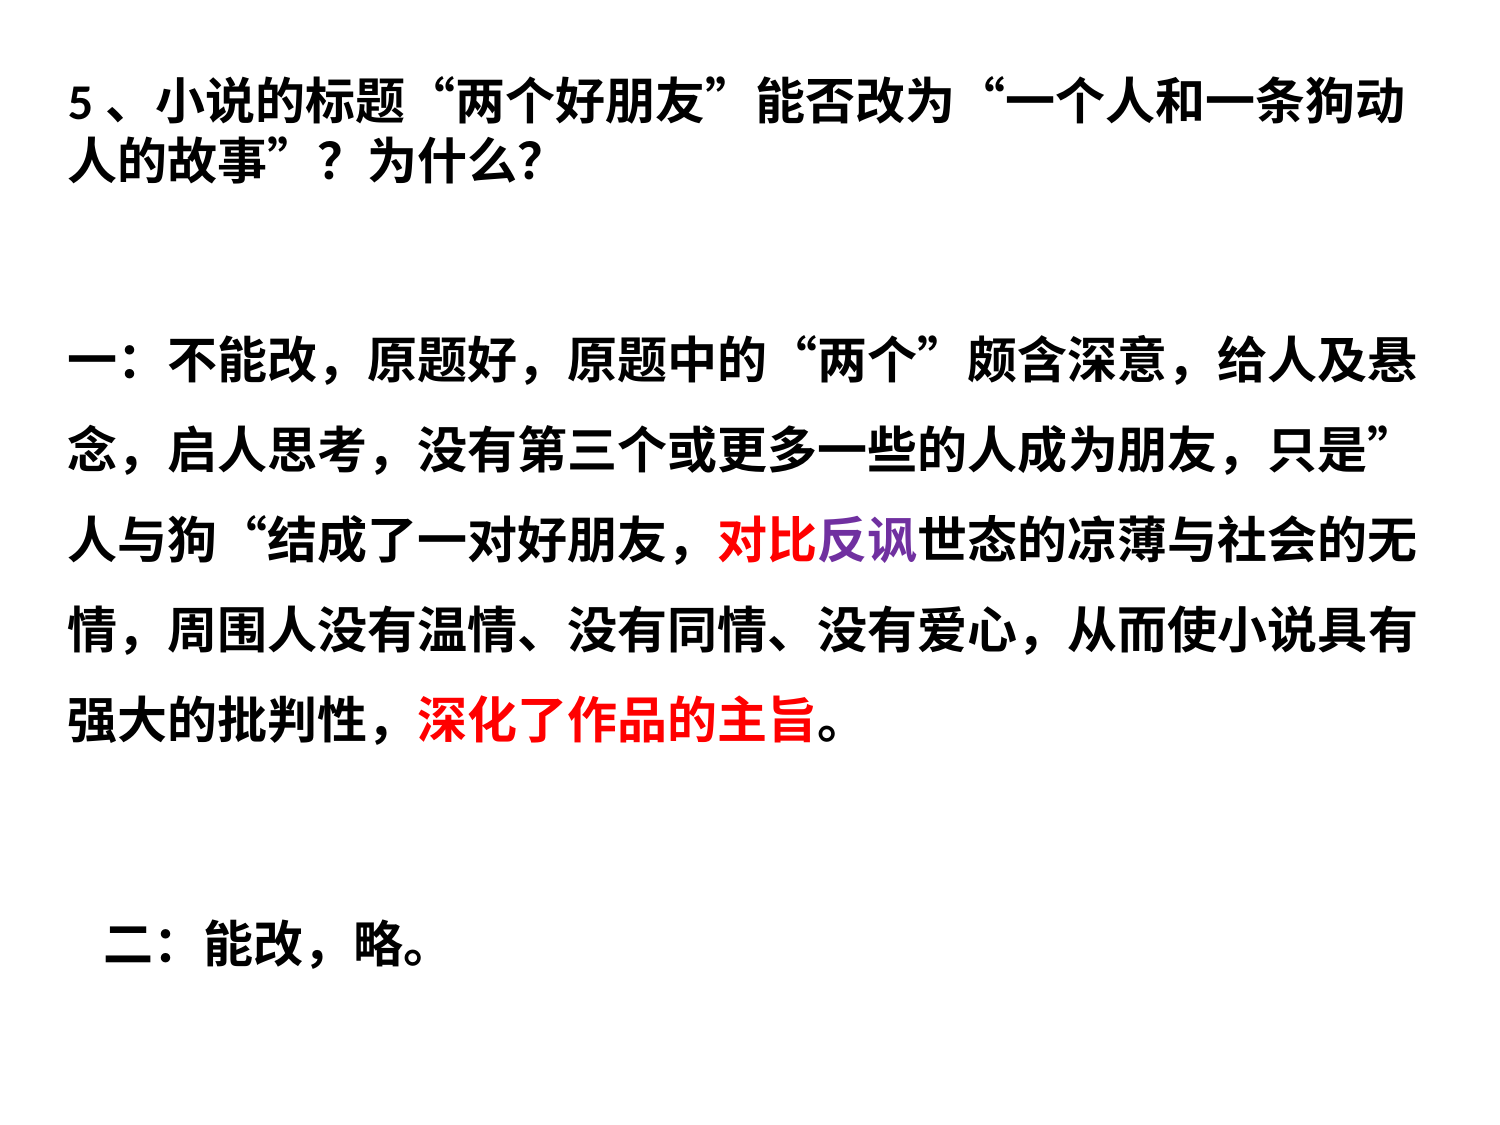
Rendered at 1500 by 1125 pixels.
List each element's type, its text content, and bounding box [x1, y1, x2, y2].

text_box 5、小说的标题“两个好朋友”能否改为“一个人和一条狗动人的故事”？为什么？ [53, 62, 1436, 197]
text_box 一：不能改，原题好，原题中的“两个”颇含深意，给人及悬念，启人思考，没有第三个或更多一些的人成为朋友，只是” 人与狗“结成了一对好朋友，对比反讽世态的凉薄与社会的无情，周围人没有温情、没有同情、没有爱心，从而使小说具有强大的批判性，深化了作品的主旨。 [53, 290, 1471, 756]
text_box 二：能改，略。 [88, 905, 839, 980]
